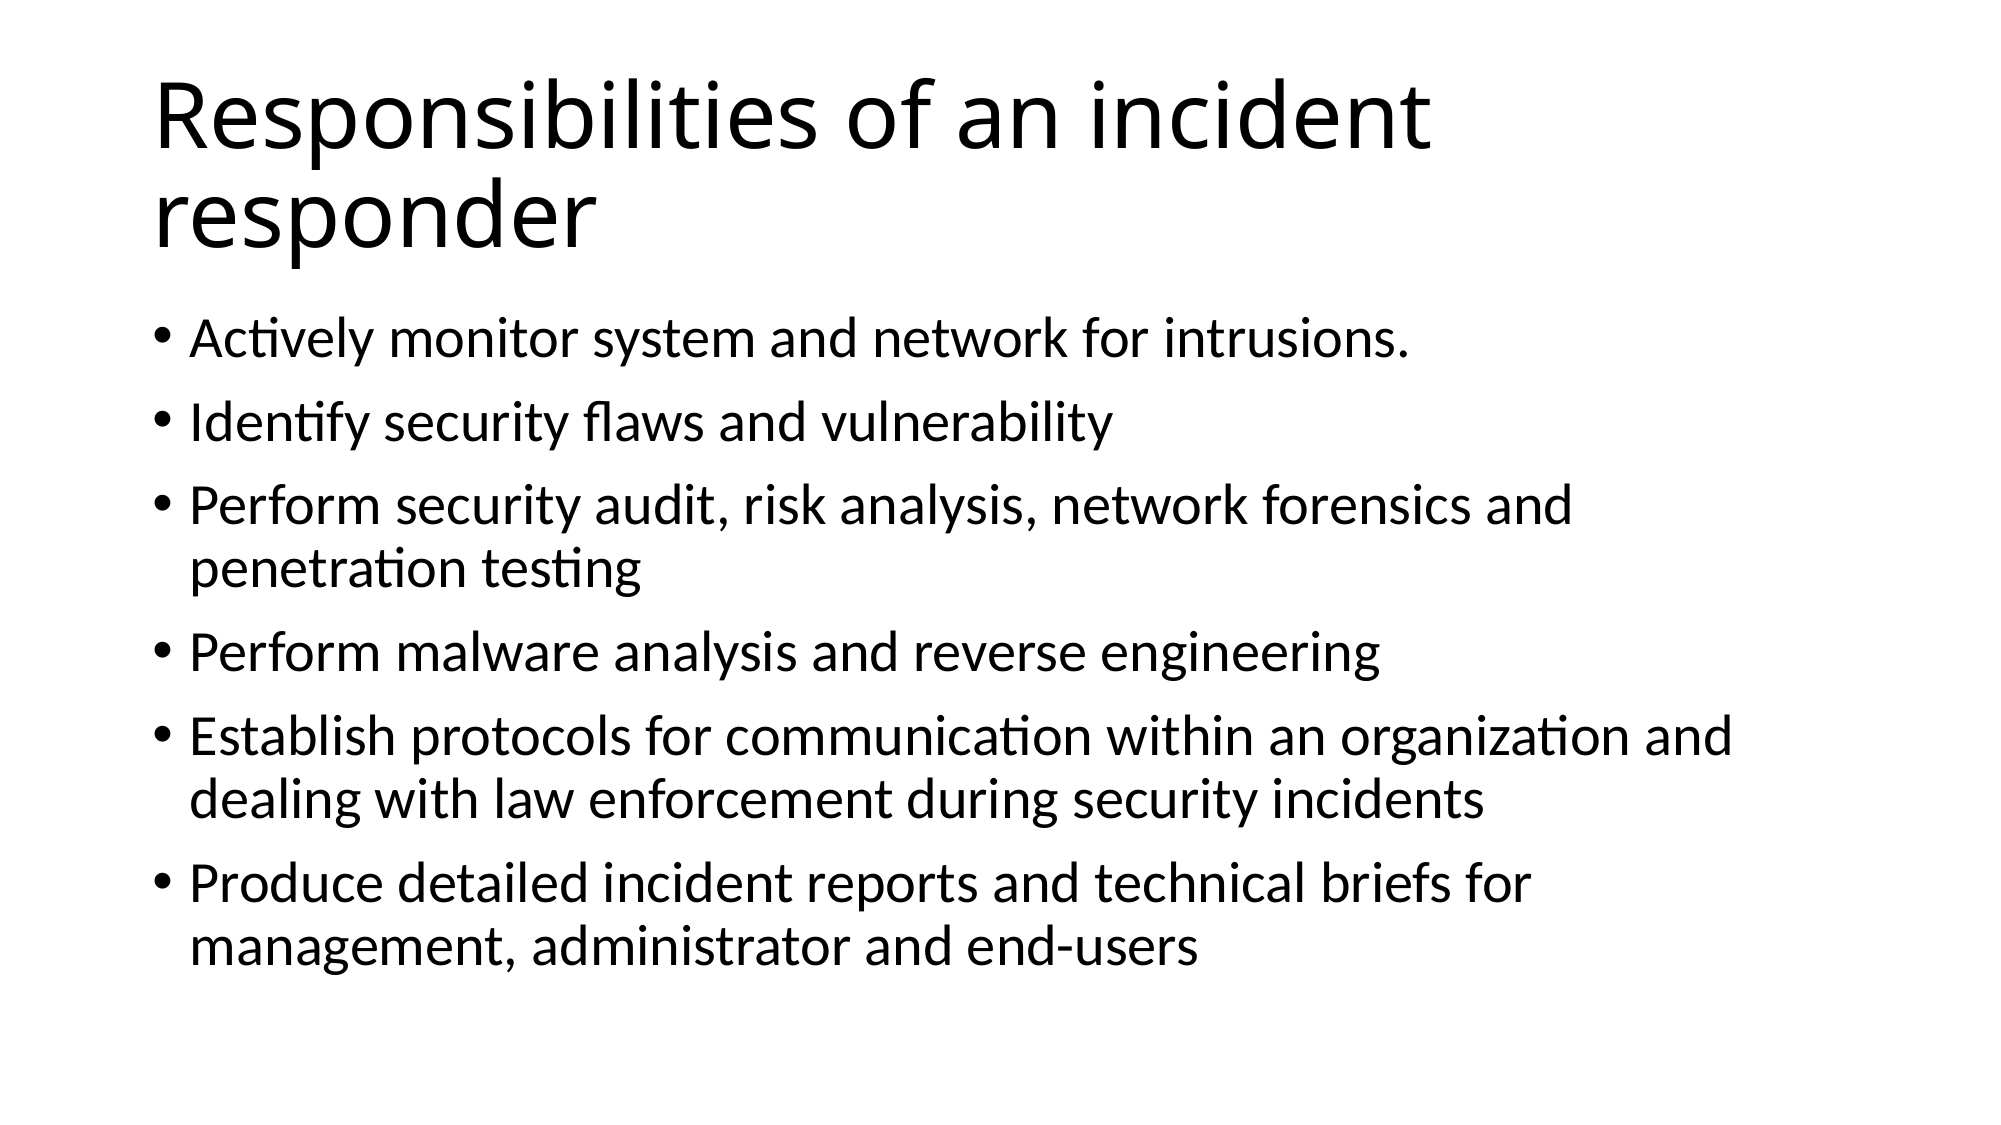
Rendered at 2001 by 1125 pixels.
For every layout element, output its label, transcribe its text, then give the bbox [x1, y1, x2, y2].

title Responsibilities of an incident responder [137, 59, 1863, 278]
list Actively monitor system and network for intrusions. Identify security flaws and vulnerability Perform security audit, risk analysis, network forensics and penetration testing Perform malware analysis and reverse engineering Establish protocols for communication within an organization and dealing with law enforcement during security incidents Produce detailed incident reports and technical briefs for management, administrator and end-users [137, 299, 1863, 1014]
